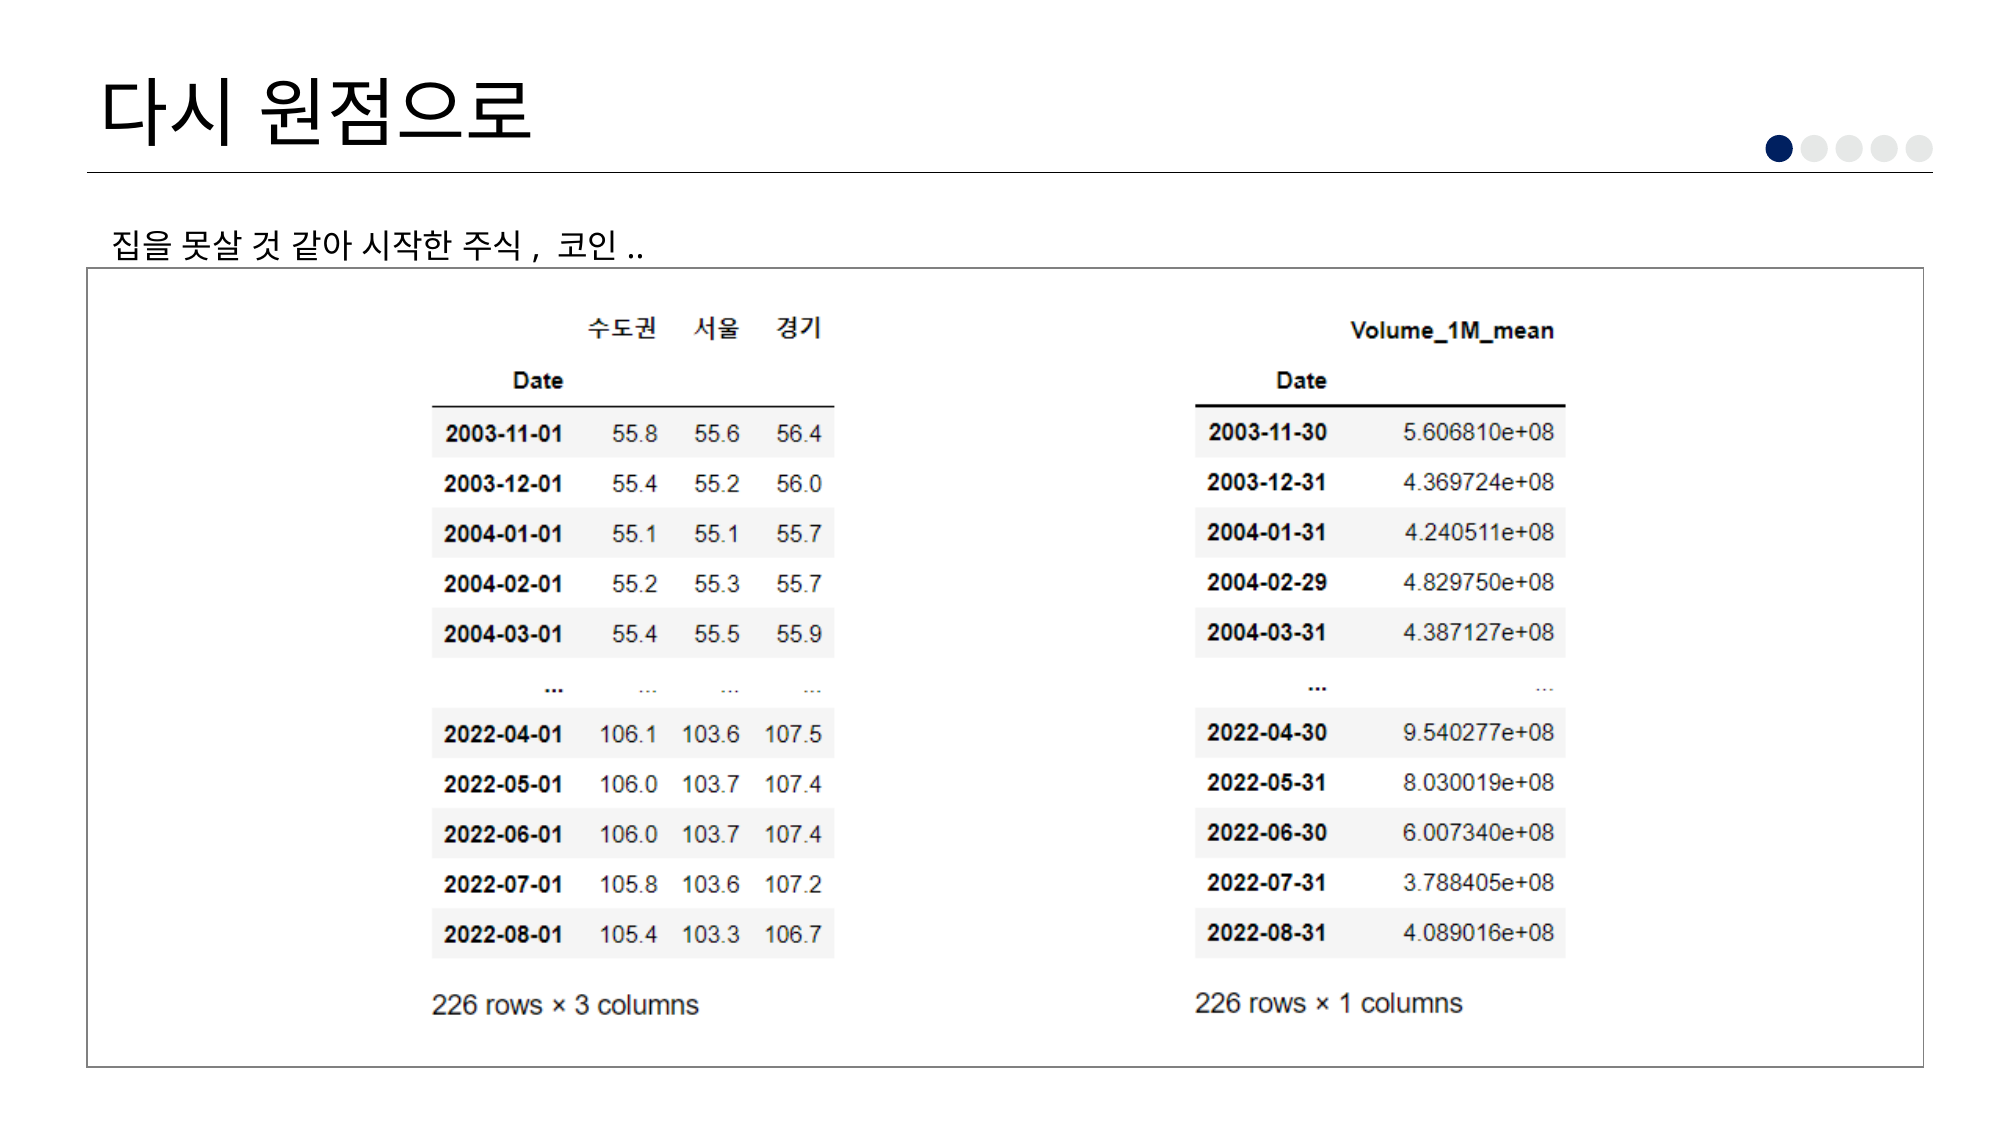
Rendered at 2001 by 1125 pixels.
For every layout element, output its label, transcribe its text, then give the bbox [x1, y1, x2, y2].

text_box [1764, 133, 1794, 164]
picture [423, 295, 844, 1040]
text_box [86, 267, 1924, 1068]
text_box [1869, 133, 1899, 164]
text_box [1799, 133, 1829, 164]
text_box [1904, 133, 1934, 164]
picture [1183, 295, 1580, 1035]
text_box 집을 못살 것 같아 시작한 주식, 코인.. [96, 197, 660, 273]
text_box 다시 원점으로 [84, 57, 550, 163]
text_box [1834, 133, 1864, 164]
